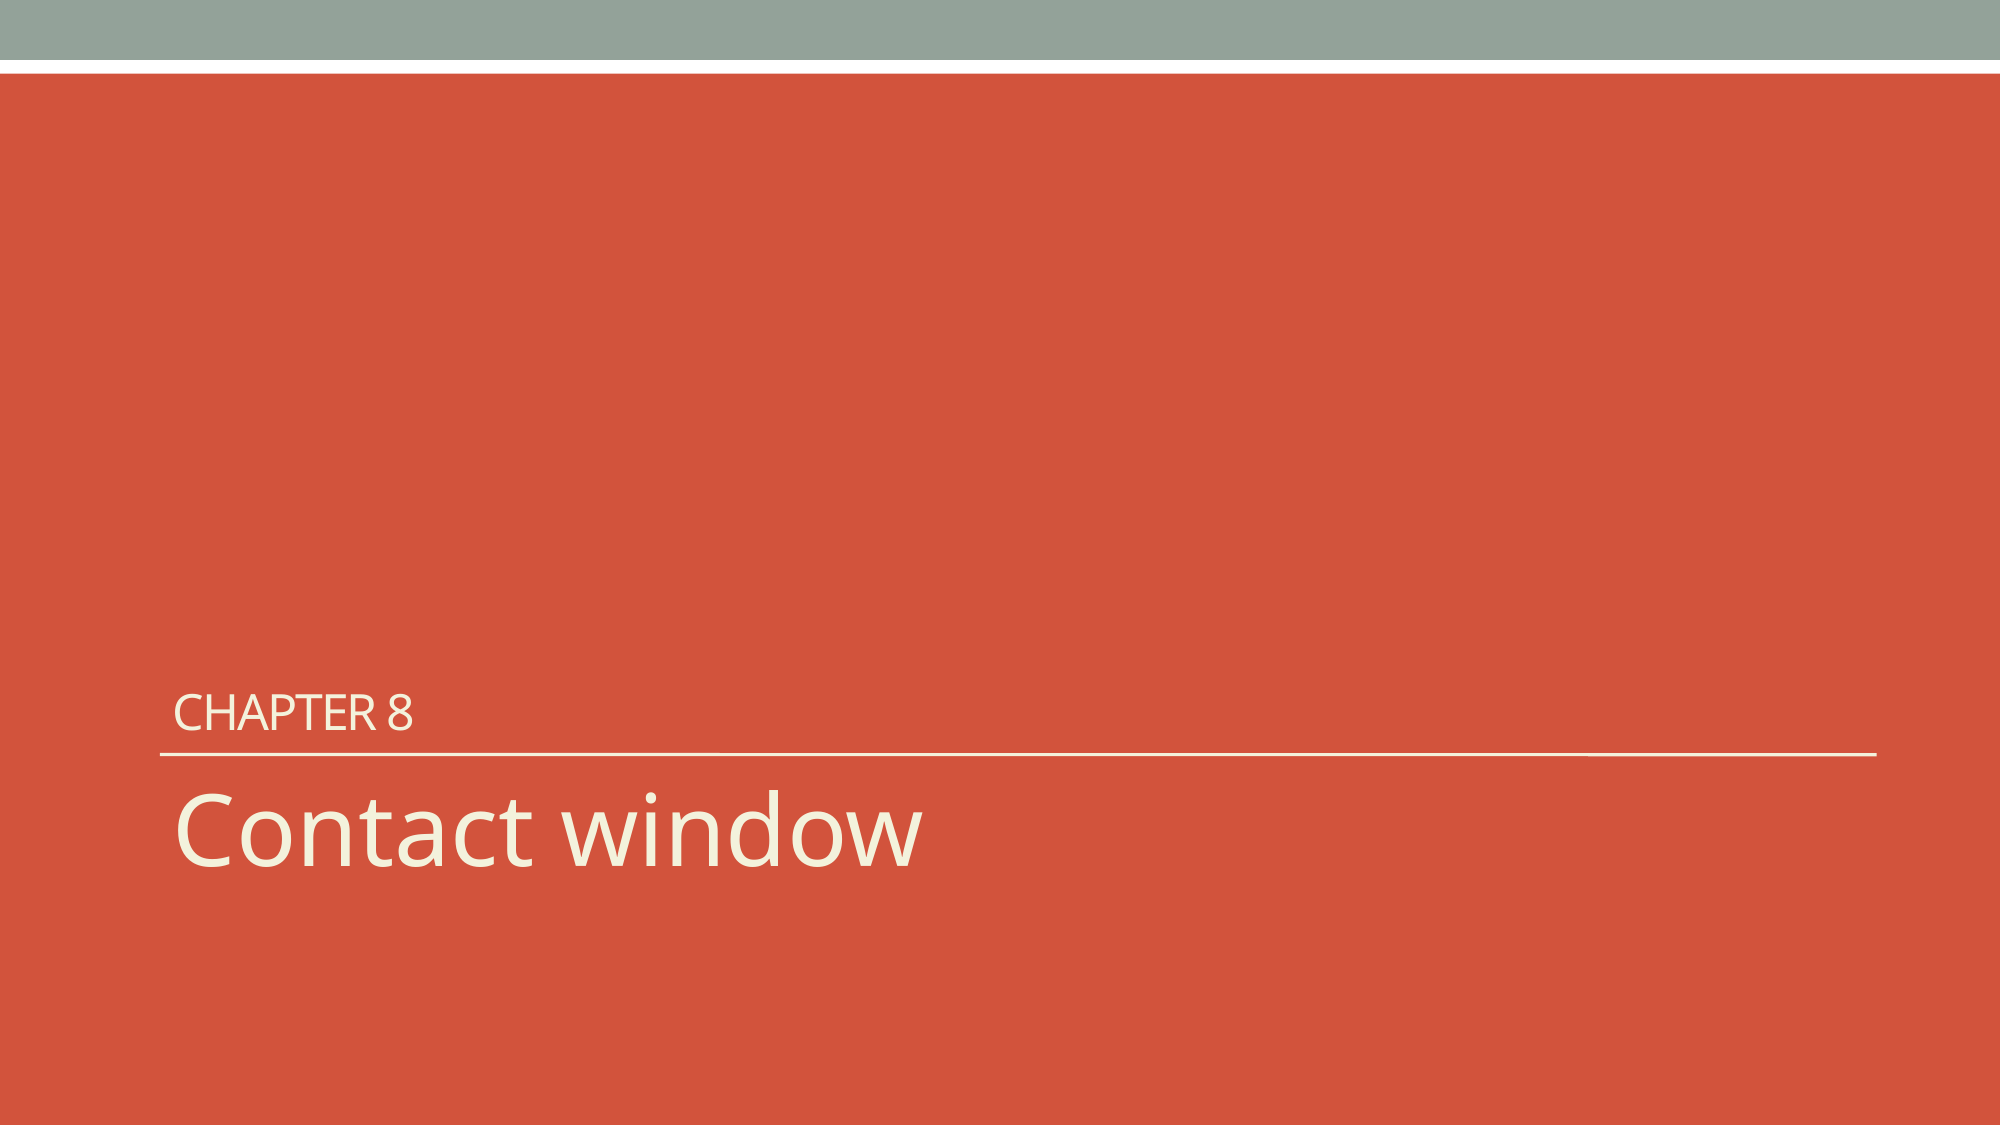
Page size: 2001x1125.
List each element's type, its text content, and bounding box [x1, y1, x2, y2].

title CHAPTER 8 [157, 387, 1858, 749]
list Contact window [157, 758, 1858, 1006]
